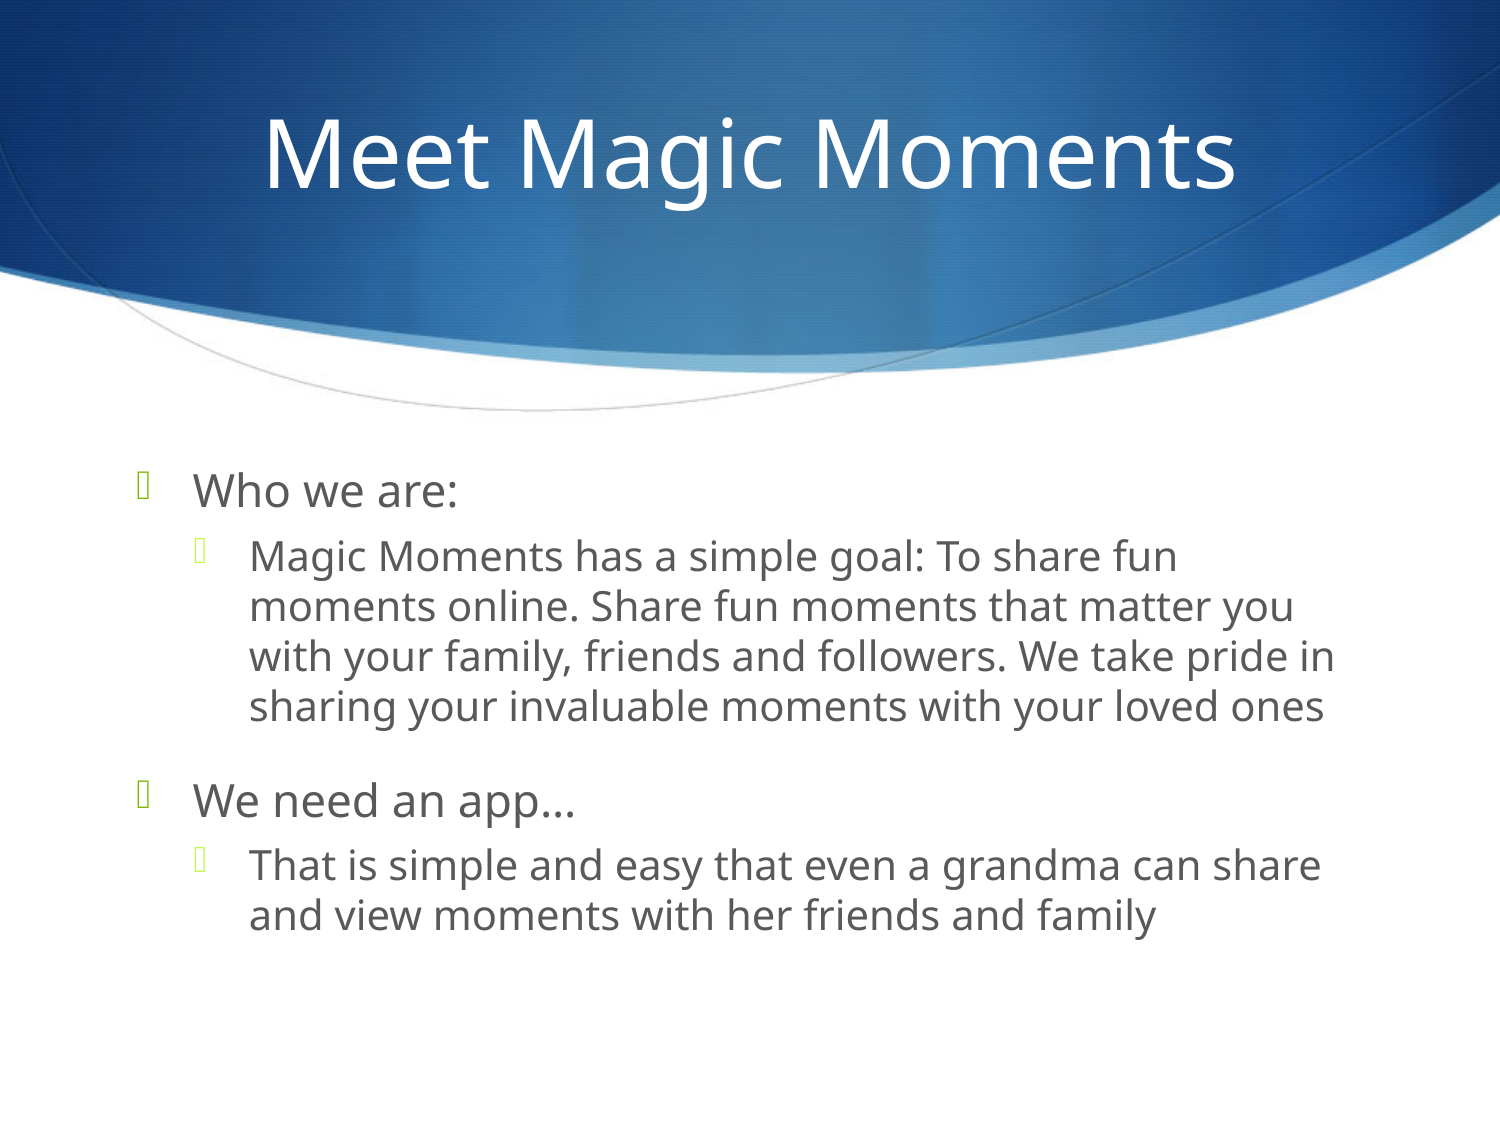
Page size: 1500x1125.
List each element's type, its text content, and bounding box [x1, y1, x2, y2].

title Meet Magic Moments [75, 56, 1425, 245]
picture [0, 0, 1500, 1125]
list Who we are: Magic Moments has a simple goal: To share fun moments online. Share fun moments that matter you with your family, friends and followers. We take pride in sharing your invaluable moments with your loved ones We need an app… That is simple and easy that even a grandma can share and view moments with her friends and family [121, 454, 1379, 991]
